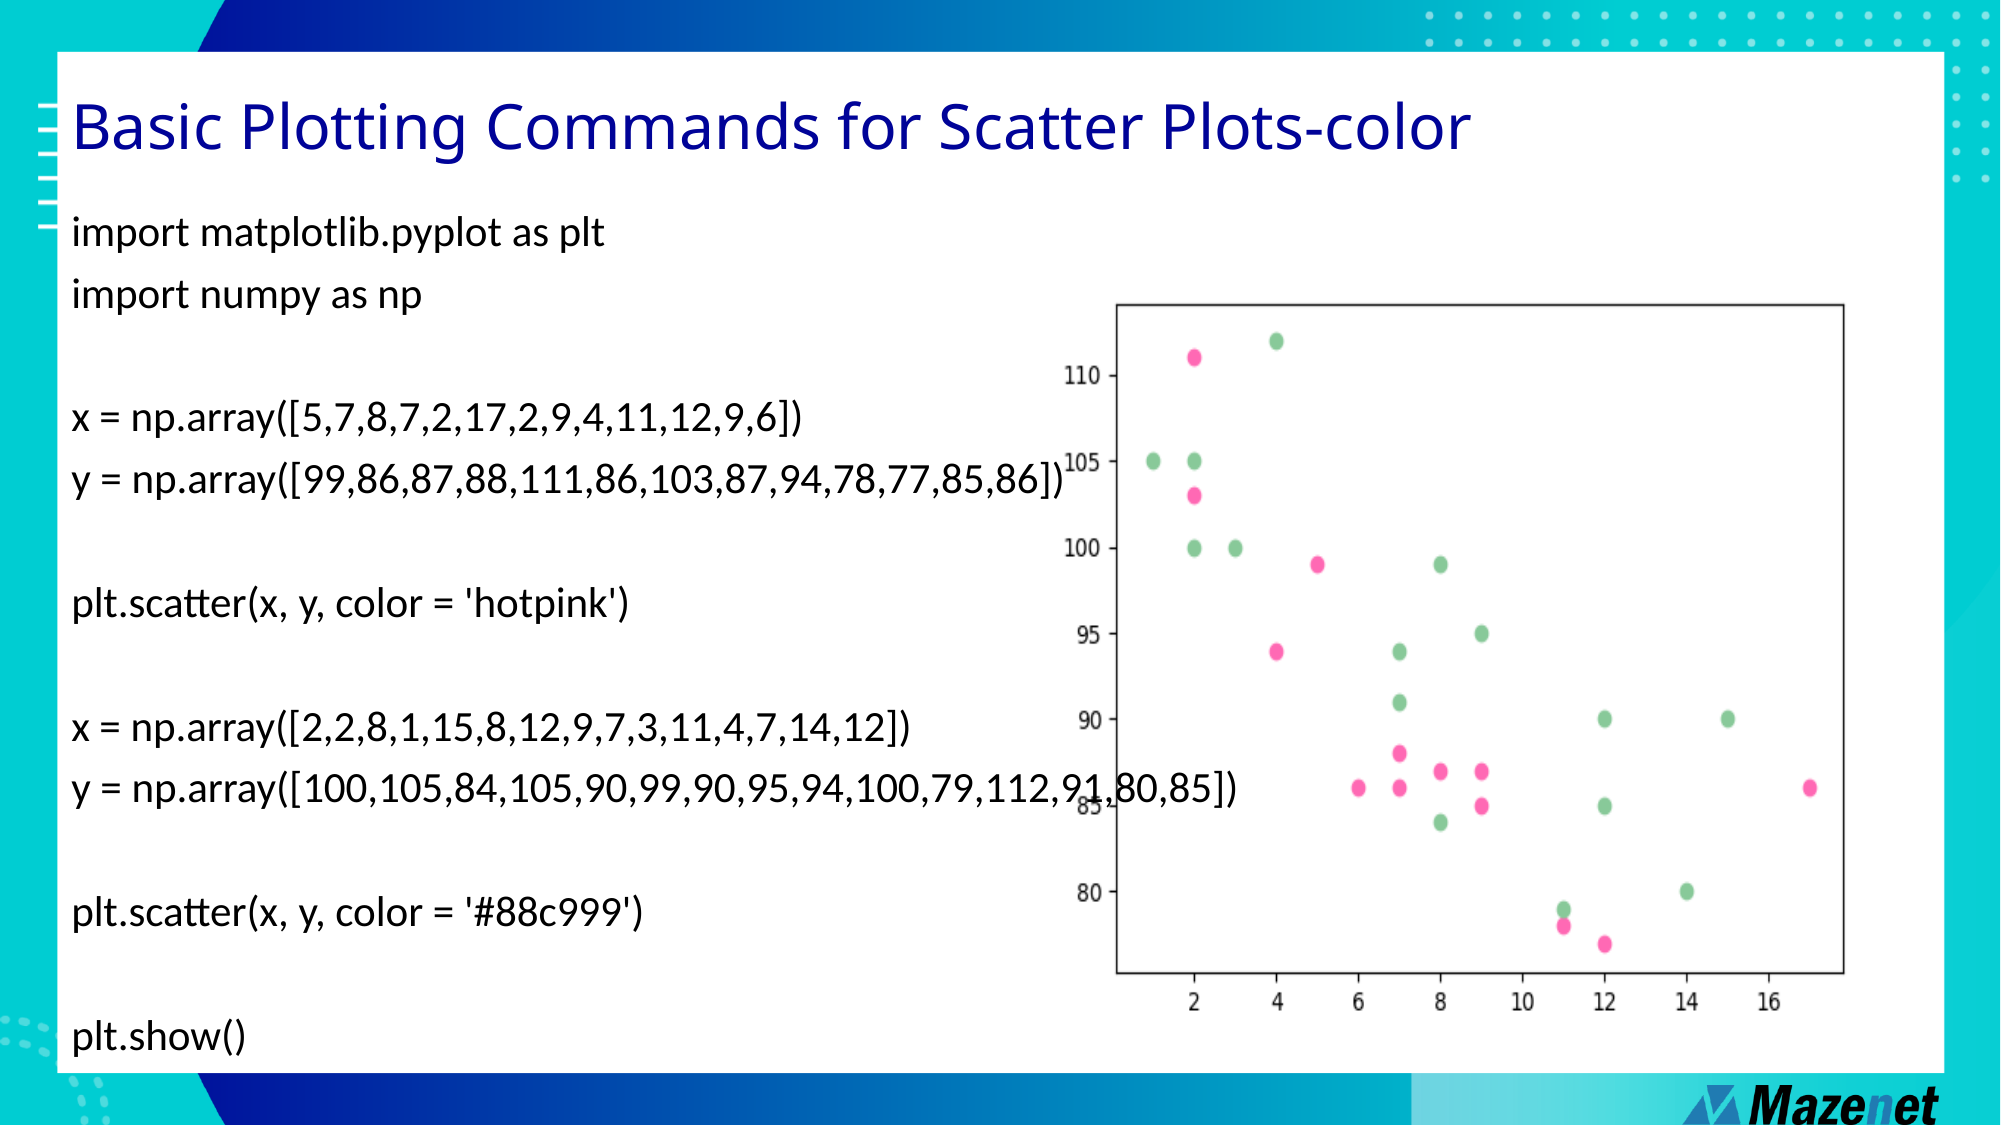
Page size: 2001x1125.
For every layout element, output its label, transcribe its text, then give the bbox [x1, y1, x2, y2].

title Basic Plotting Commands for Scatter Plots-color [56, 56, 1939, 201]
list import matplotlib.pyplot as plt import numpy as np x = np.array([5,7,8,7,2,17,2,9,4,11,12,9,6]) y = np.array([99,86,87,88,111,86,103,87,94,78,77,85,86]) plt.scatter(x, y, color = 'hotpink') x = np.array([2,2,8,1,15,8,12,9,7,3,11,4,7,14,12]) y = np.array([100,105,84,105,90,99,90,95,94,100,79,112,91,80,85]) plt.scatter(x, y, color = '#88c999') plt.show() [56, 201, 999, 1069]
picture [0, 0, 2001, 1125]
